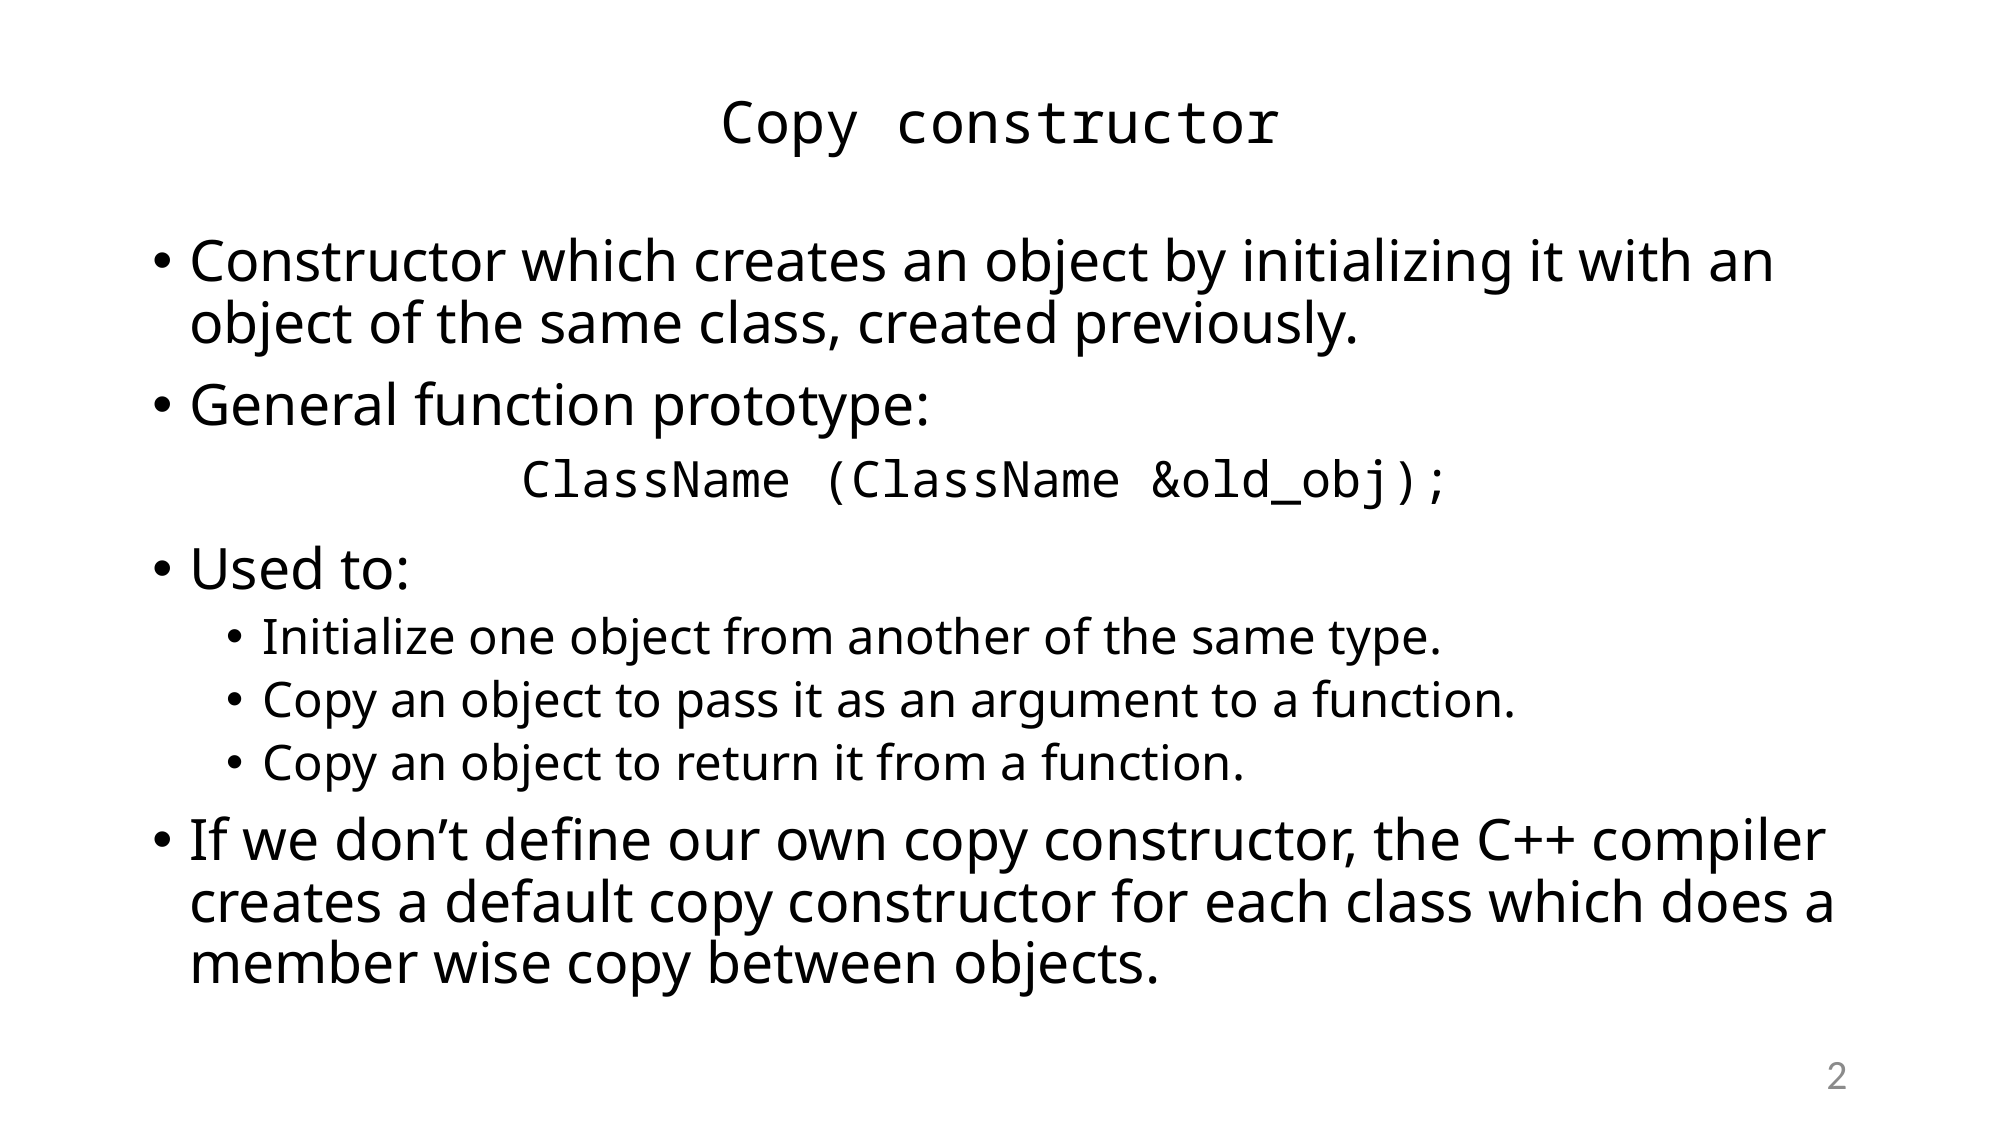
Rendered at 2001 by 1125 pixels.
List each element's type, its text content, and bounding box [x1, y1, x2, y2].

list Constructor which creates an object by initializing it with an object of the same class, created previously. General function prototype: Used to: Initialize one object from another of the same type. Copy an object to pass it as an argument to a function. Copy an object to return it from a function. If we don’t define our own copy constructor, the C++ compiler creates a default copy constructor for each class which does a member wise copy between objects. [137, 225, 1863, 1008]
title Copy constructor [137, 59, 1863, 191]
text_box ClassName (ClassName &old_obj); [506, 440, 1556, 515]
slide_number 2 [1412, 1042, 1863, 1103]
